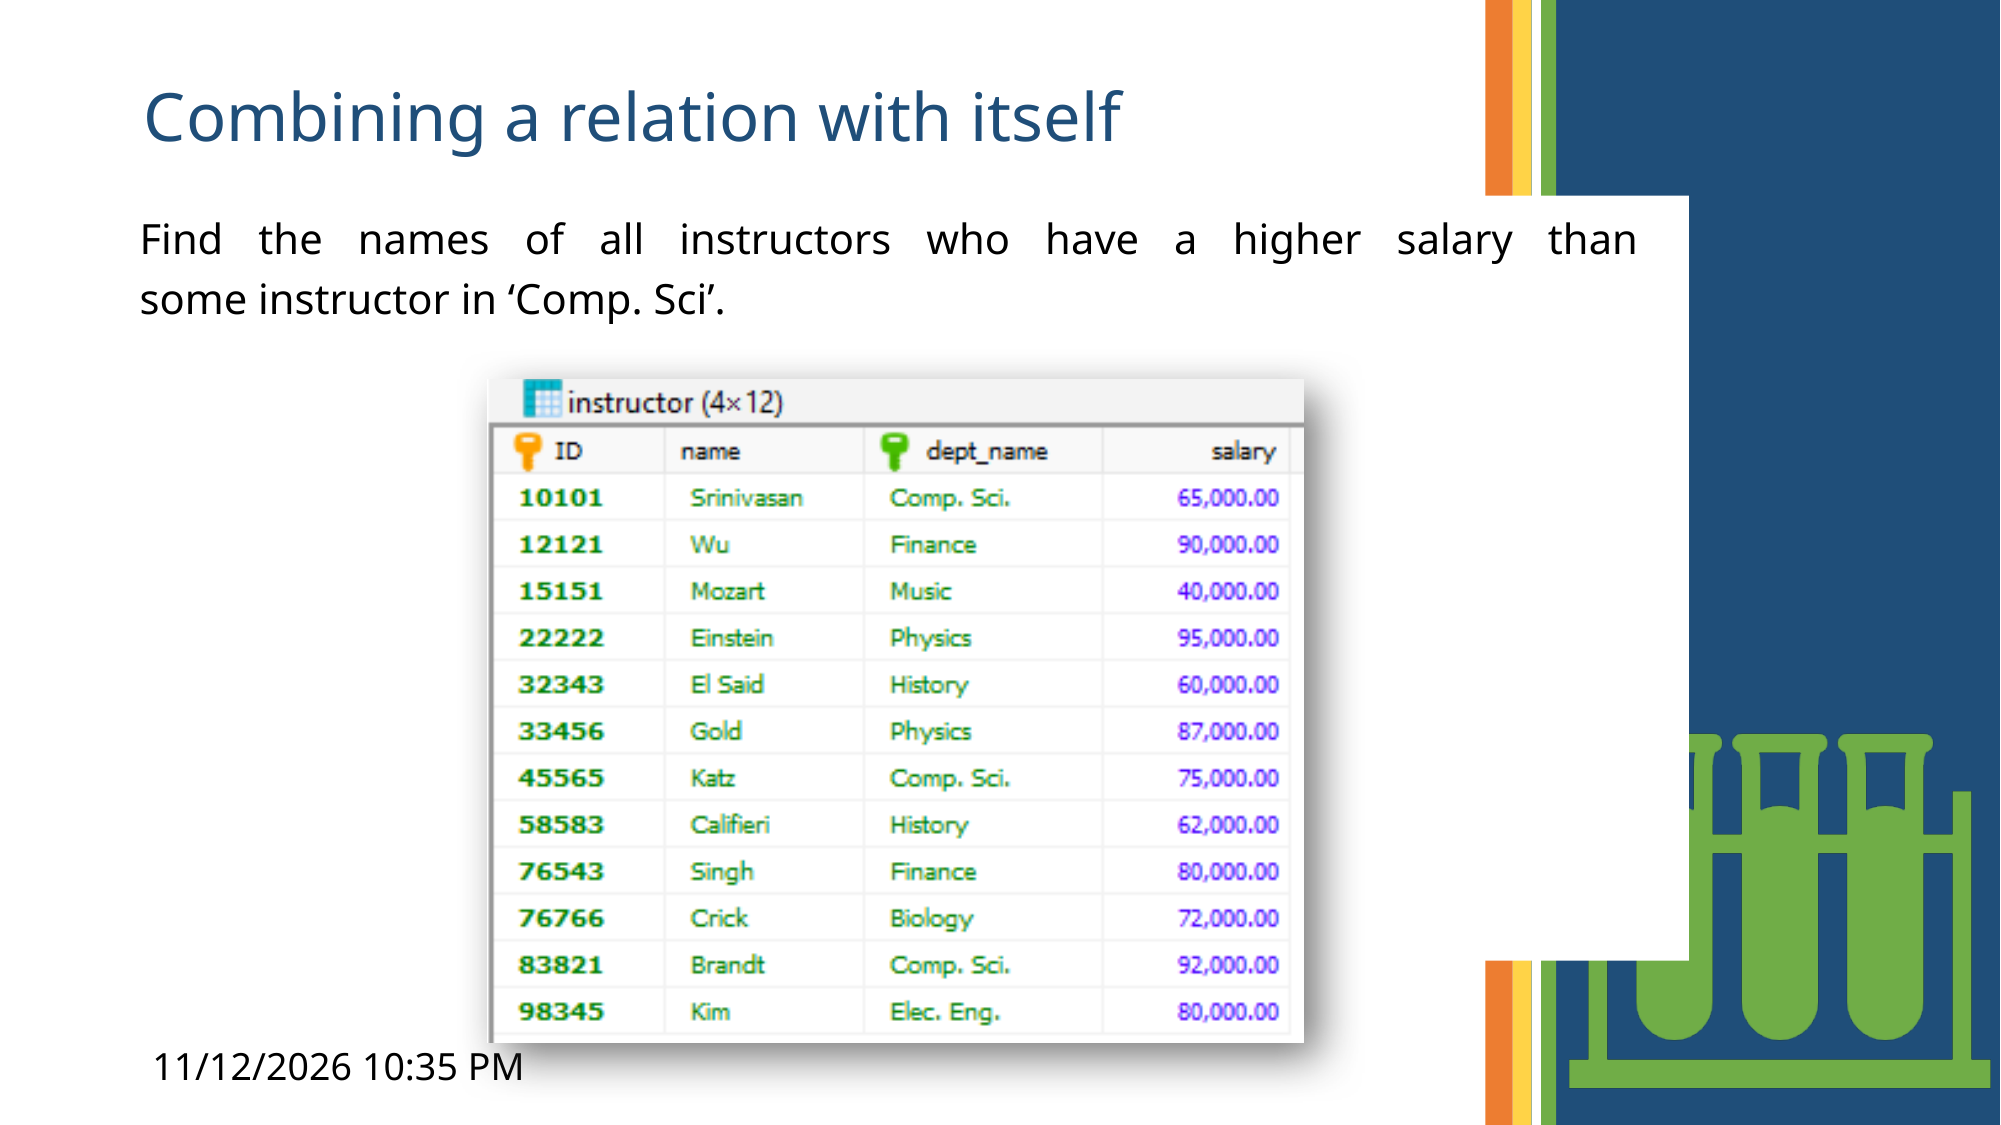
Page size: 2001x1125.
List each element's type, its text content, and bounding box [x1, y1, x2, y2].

picture [487, 379, 1304, 1043]
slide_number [137, 1035, 588, 1096]
text_box Find the names of all instructors who have a higher salary than some instructor in ‘Comp. Sci’. [124, 195, 1485, 962]
title Combining a relation with itself [128, 72, 1485, 168]
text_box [1485, 0, 2000, 1125]
